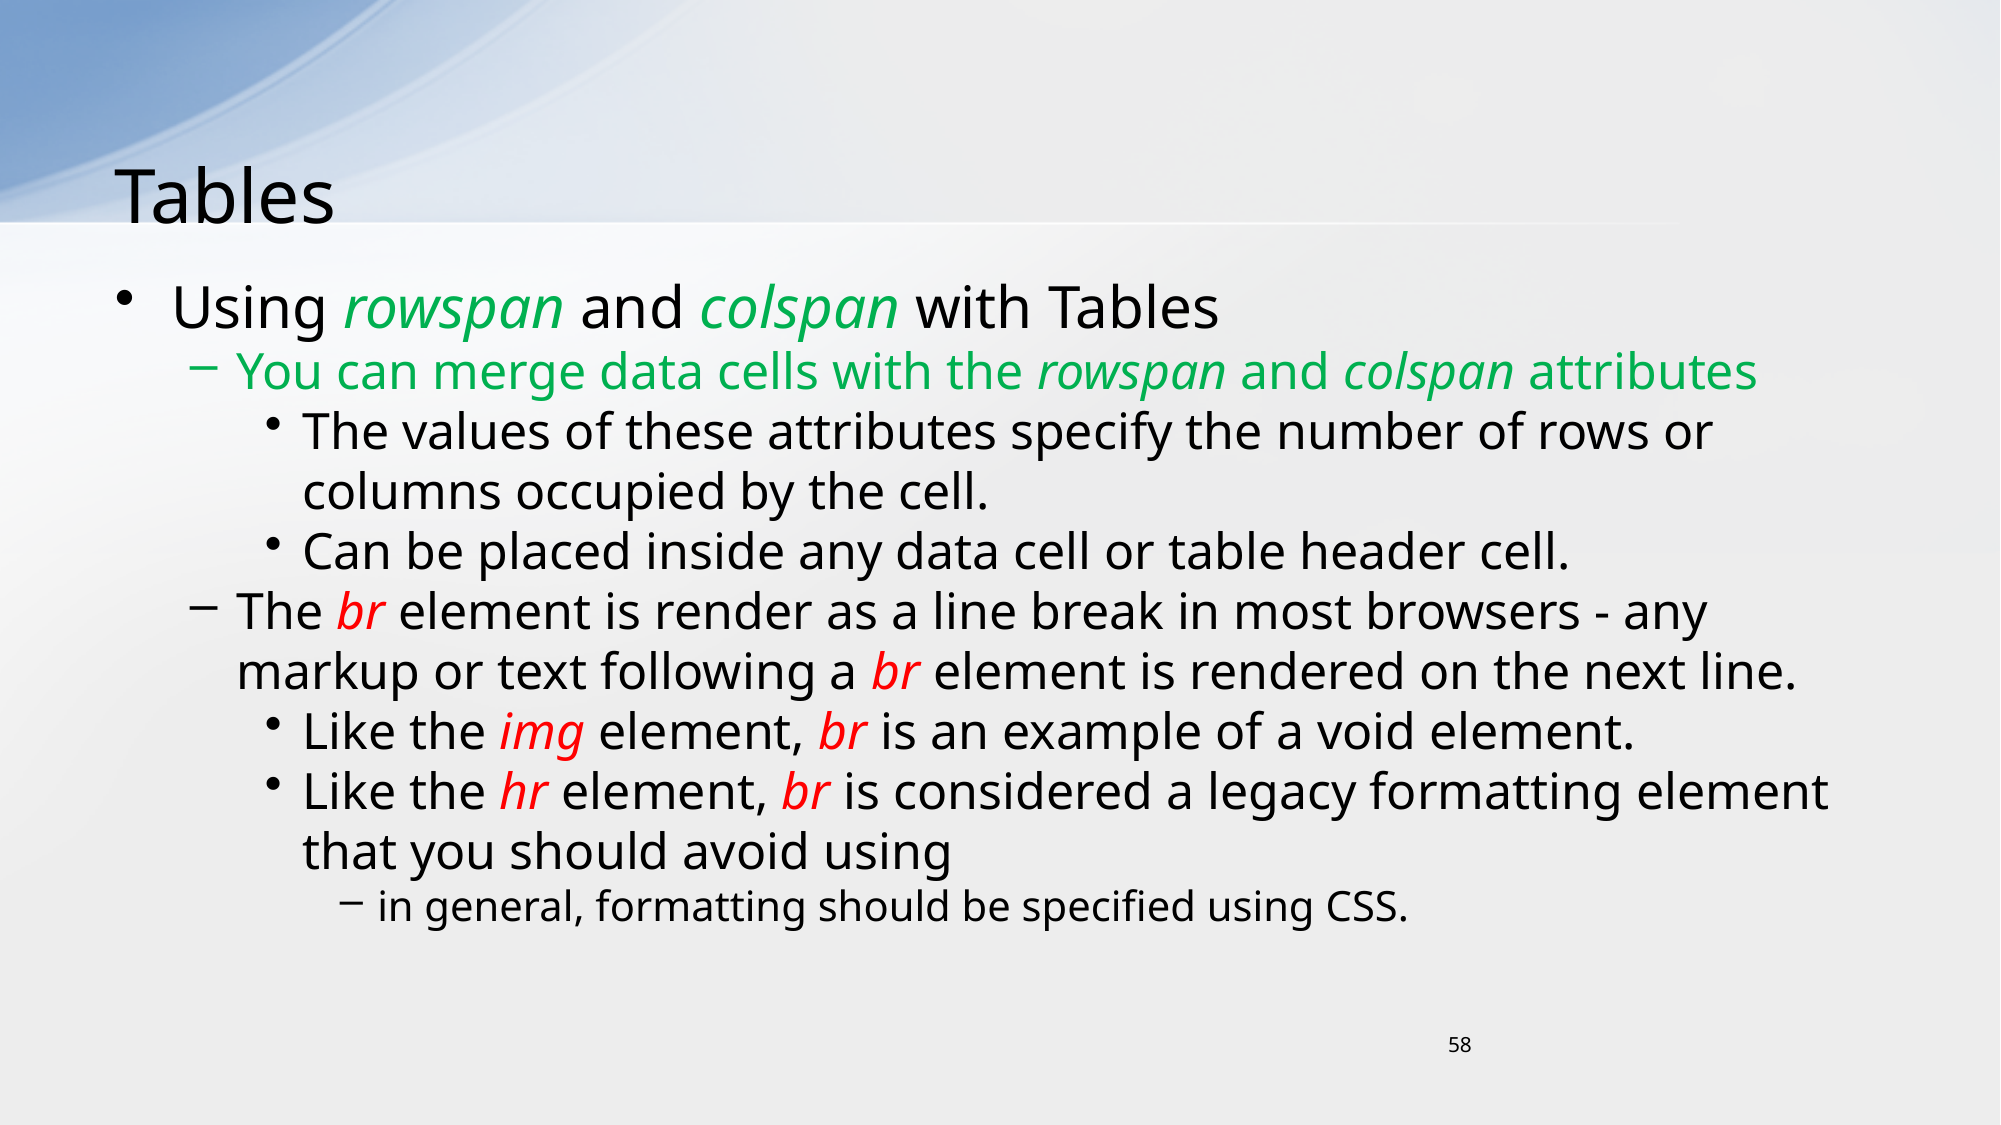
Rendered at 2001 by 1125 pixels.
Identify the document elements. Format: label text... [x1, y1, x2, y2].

list Using rowspan and colspan with Tables You can merge data cells with the rowspan and colspan attributes The values of these attributes specify the number of rows or columns occupied by the cell. Can be placed inside any data cell or table header cell. The br element is render as a line break in most browsers - any markup or text following a br element is rendered on the next line. Like the img element, br is an example of a void element. Like the hr element, br is considered a legacy formatting element that you should avoid using in general, formatting should be specified using CSS. [99, 262, 1900, 1005]
slide_number 58 [1433, 1024, 1900, 1103]
picture [0, 0, 2000, 1125]
title Tables [99, 58, 1900, 247]
